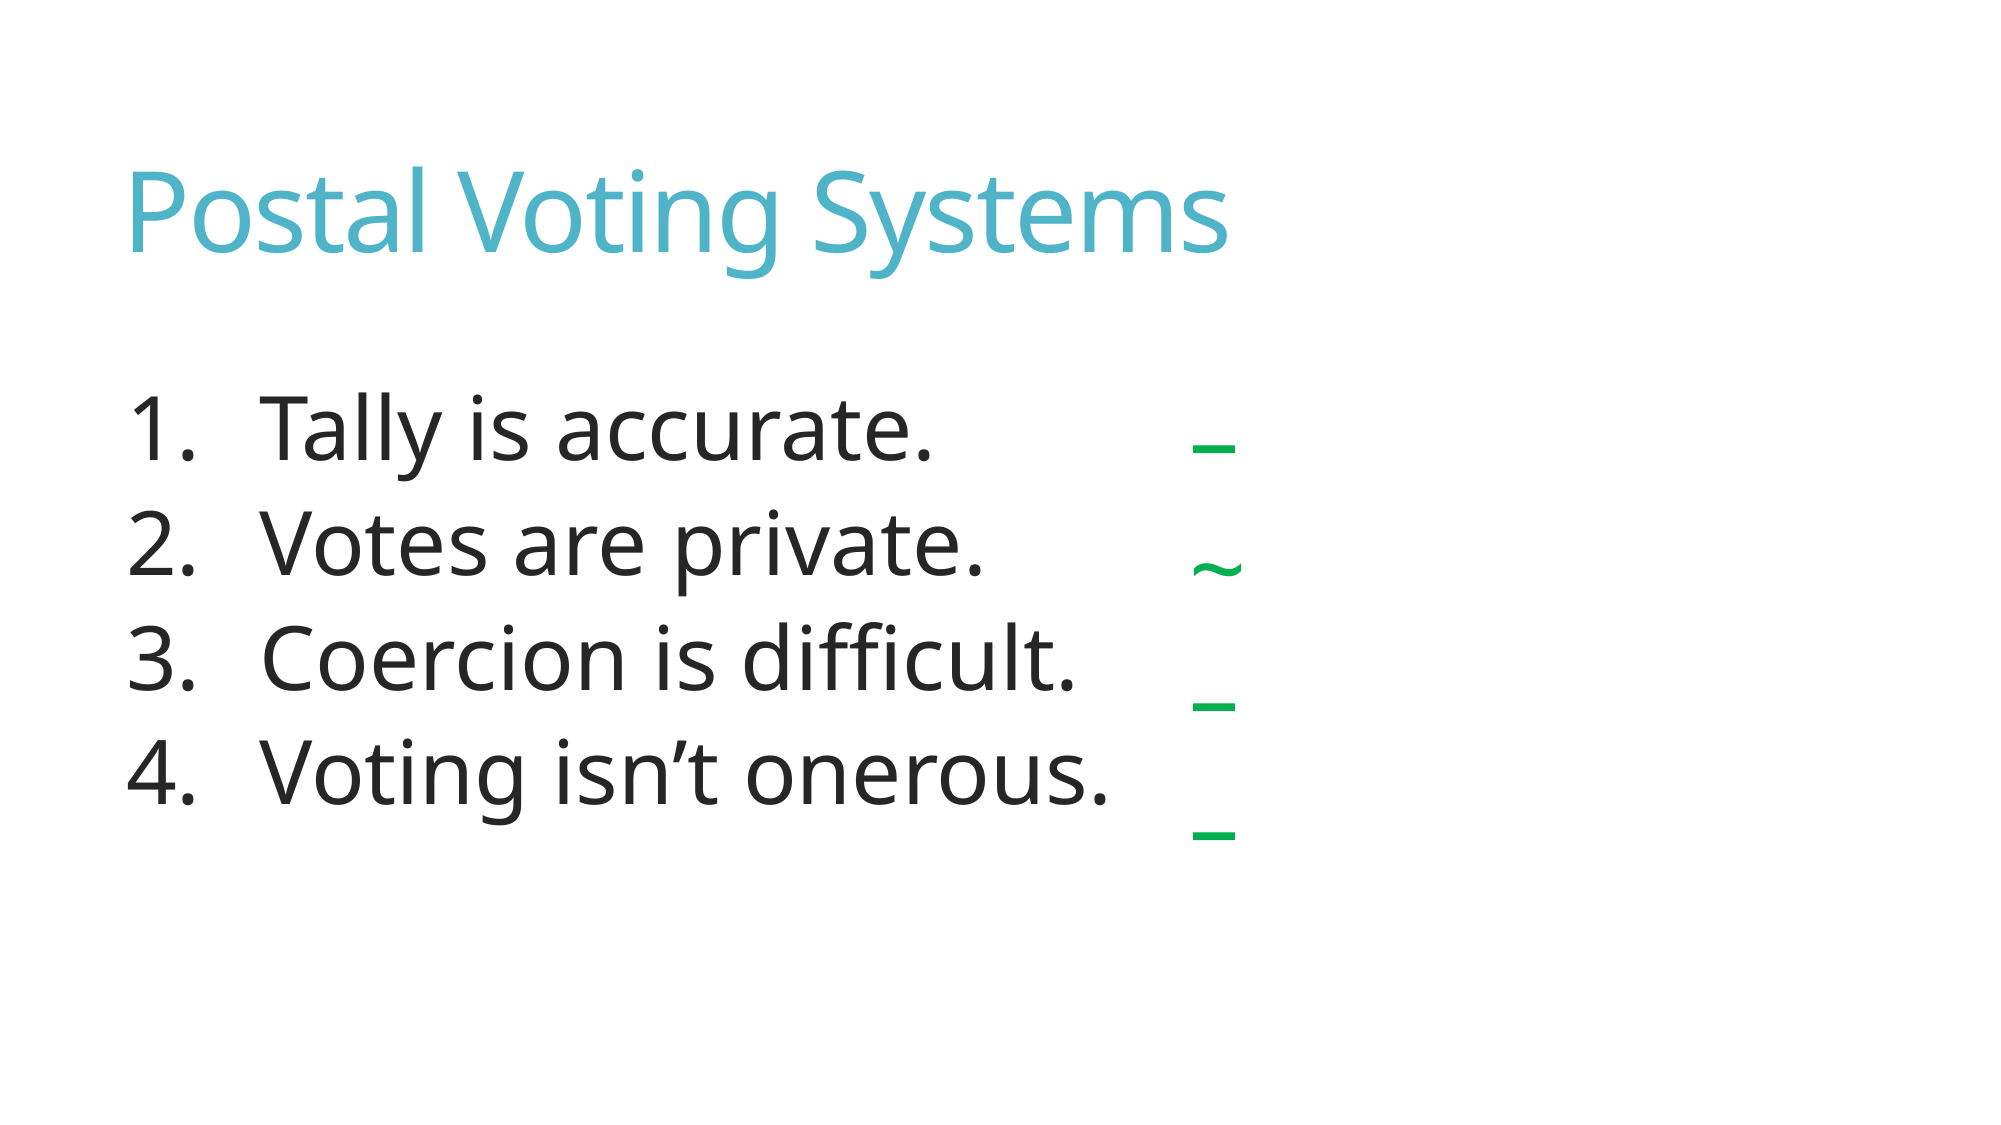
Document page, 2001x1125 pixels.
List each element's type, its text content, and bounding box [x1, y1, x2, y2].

text_box – ~ – – [1174, 330, 1312, 949]
list Tally is accurate. Votes are private. Coercion is difficult. Voting isn’t onerous. [111, 329, 1139, 948]
title Postal Voting Systems [107, 81, 1875, 354]
